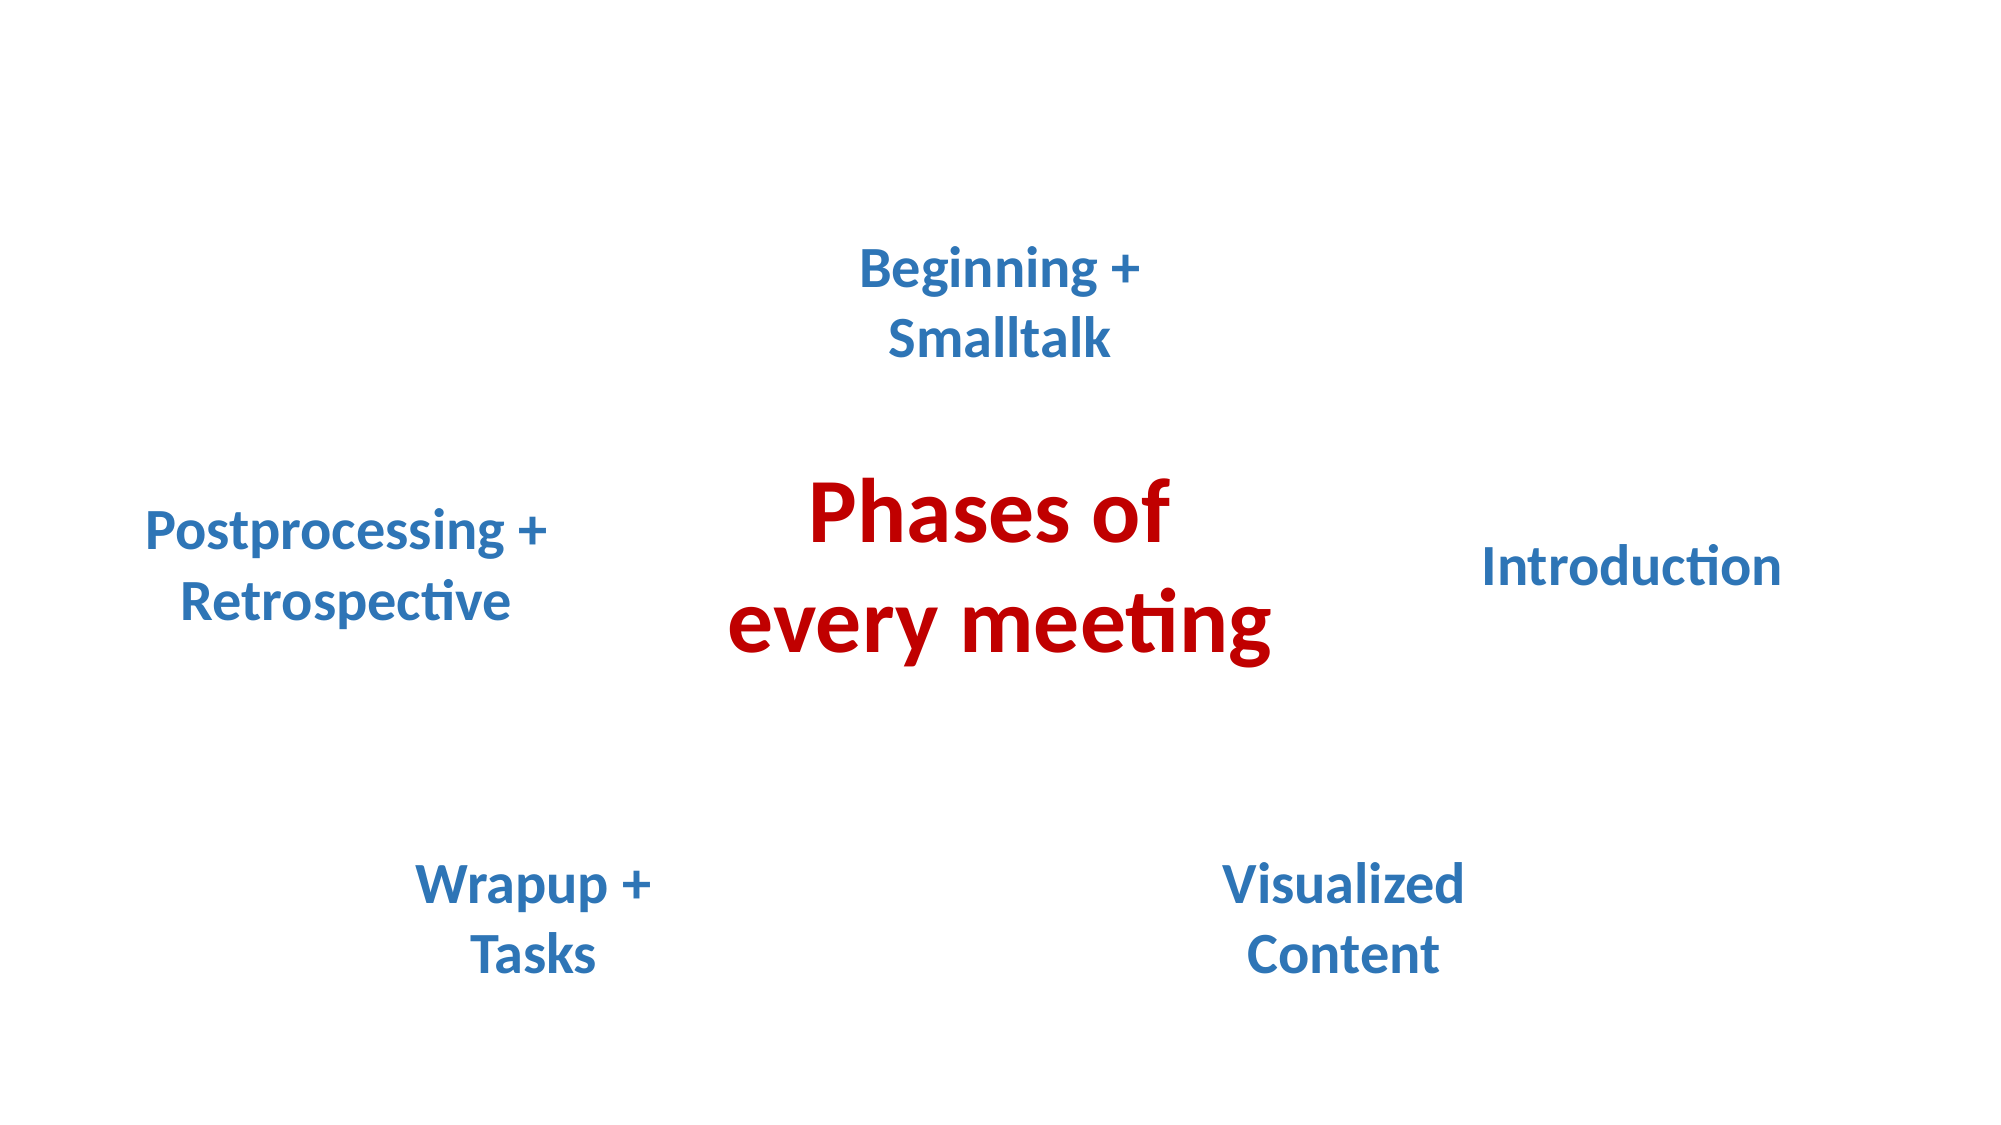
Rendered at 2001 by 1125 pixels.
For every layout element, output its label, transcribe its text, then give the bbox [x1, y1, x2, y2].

text_box Phases of every meeting [708, 443, 1292, 679]
text_box Beginning + Smalltalk [844, 221, 1156, 376]
text_box Visualized Content [1207, 837, 1481, 993]
text_box Postprocessing + Retrospective [130, 484, 563, 639]
text_box Wrapup + Tasks [400, 837, 667, 993]
text_box Introduction [1466, 519, 1798, 605]
